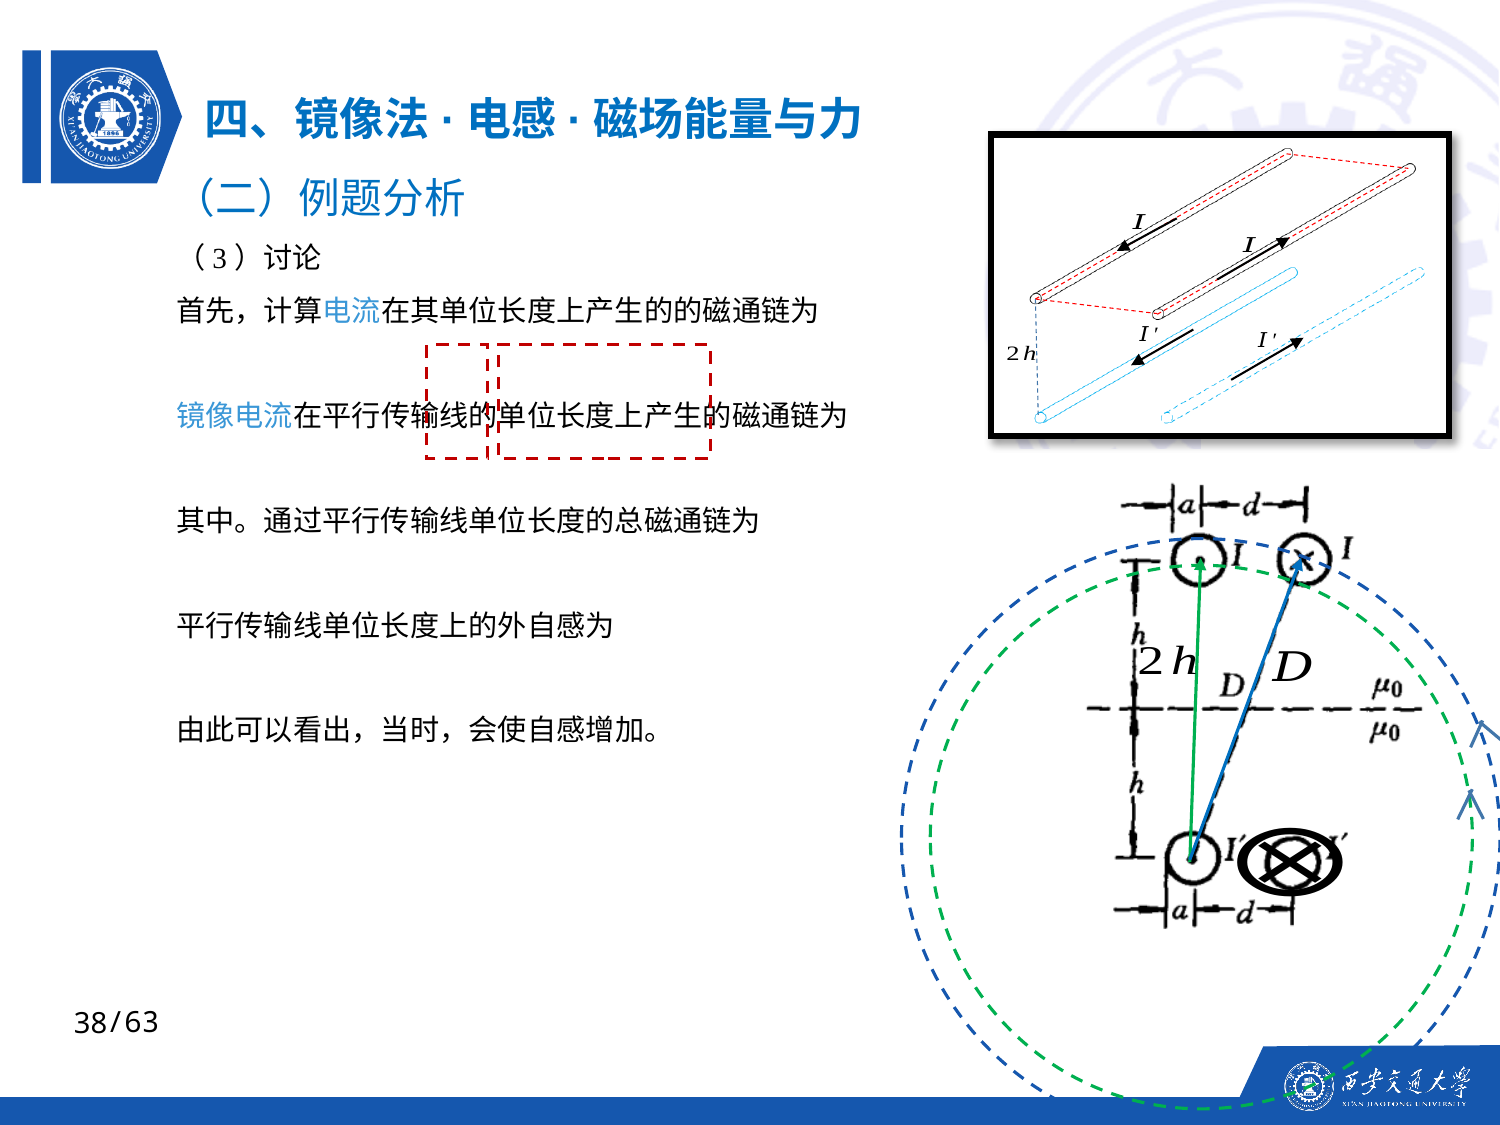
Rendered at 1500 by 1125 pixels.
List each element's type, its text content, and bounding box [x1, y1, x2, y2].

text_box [901, 538, 1500, 1125]
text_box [993, 137, 1447, 434]
text_box [426, 344, 489, 460]
slide_number 38 [59, 996, 409, 1075]
text_box （二）例题分析 [158, 164, 841, 230]
text_box 四、镜像法·电感·磁场能量与力 [191, 27, 1500, 215]
text_box [497, 344, 711, 460]
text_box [1066, 471, 1447, 538]
picture [1201, 434, 1414, 471]
